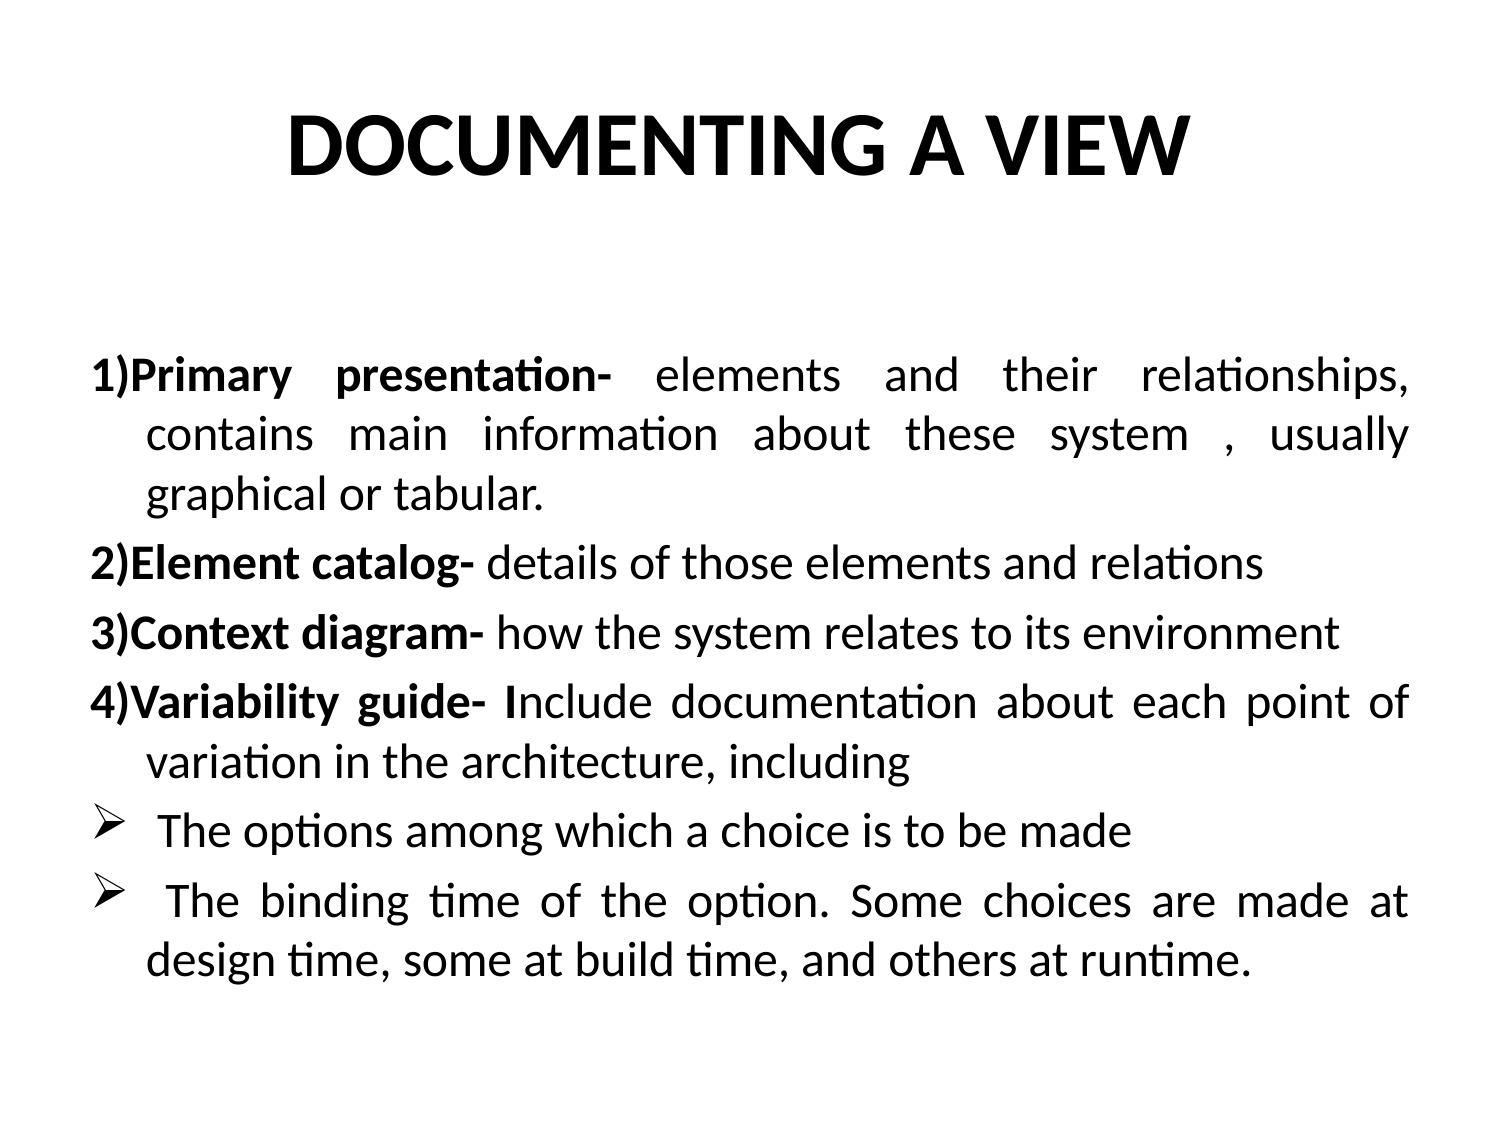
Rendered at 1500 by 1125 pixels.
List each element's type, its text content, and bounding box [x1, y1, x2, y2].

title DOCUMENTING A VIEW [75, 45, 1425, 233]
list 1)Primary presentation- elements and their relationships, contains main information about these system , usually graphical or tabular. 2)Element catalog- details of those elements and relations 3)Context diagram- how the system relates to its environment 4)Variability guide- Include documentation about each point of variation in the architecture, including The options among which a choice is to be made The binding time of the option. Some choices are made at design time, some at build time, and others at runtime. [75, 262, 1425, 1005]
